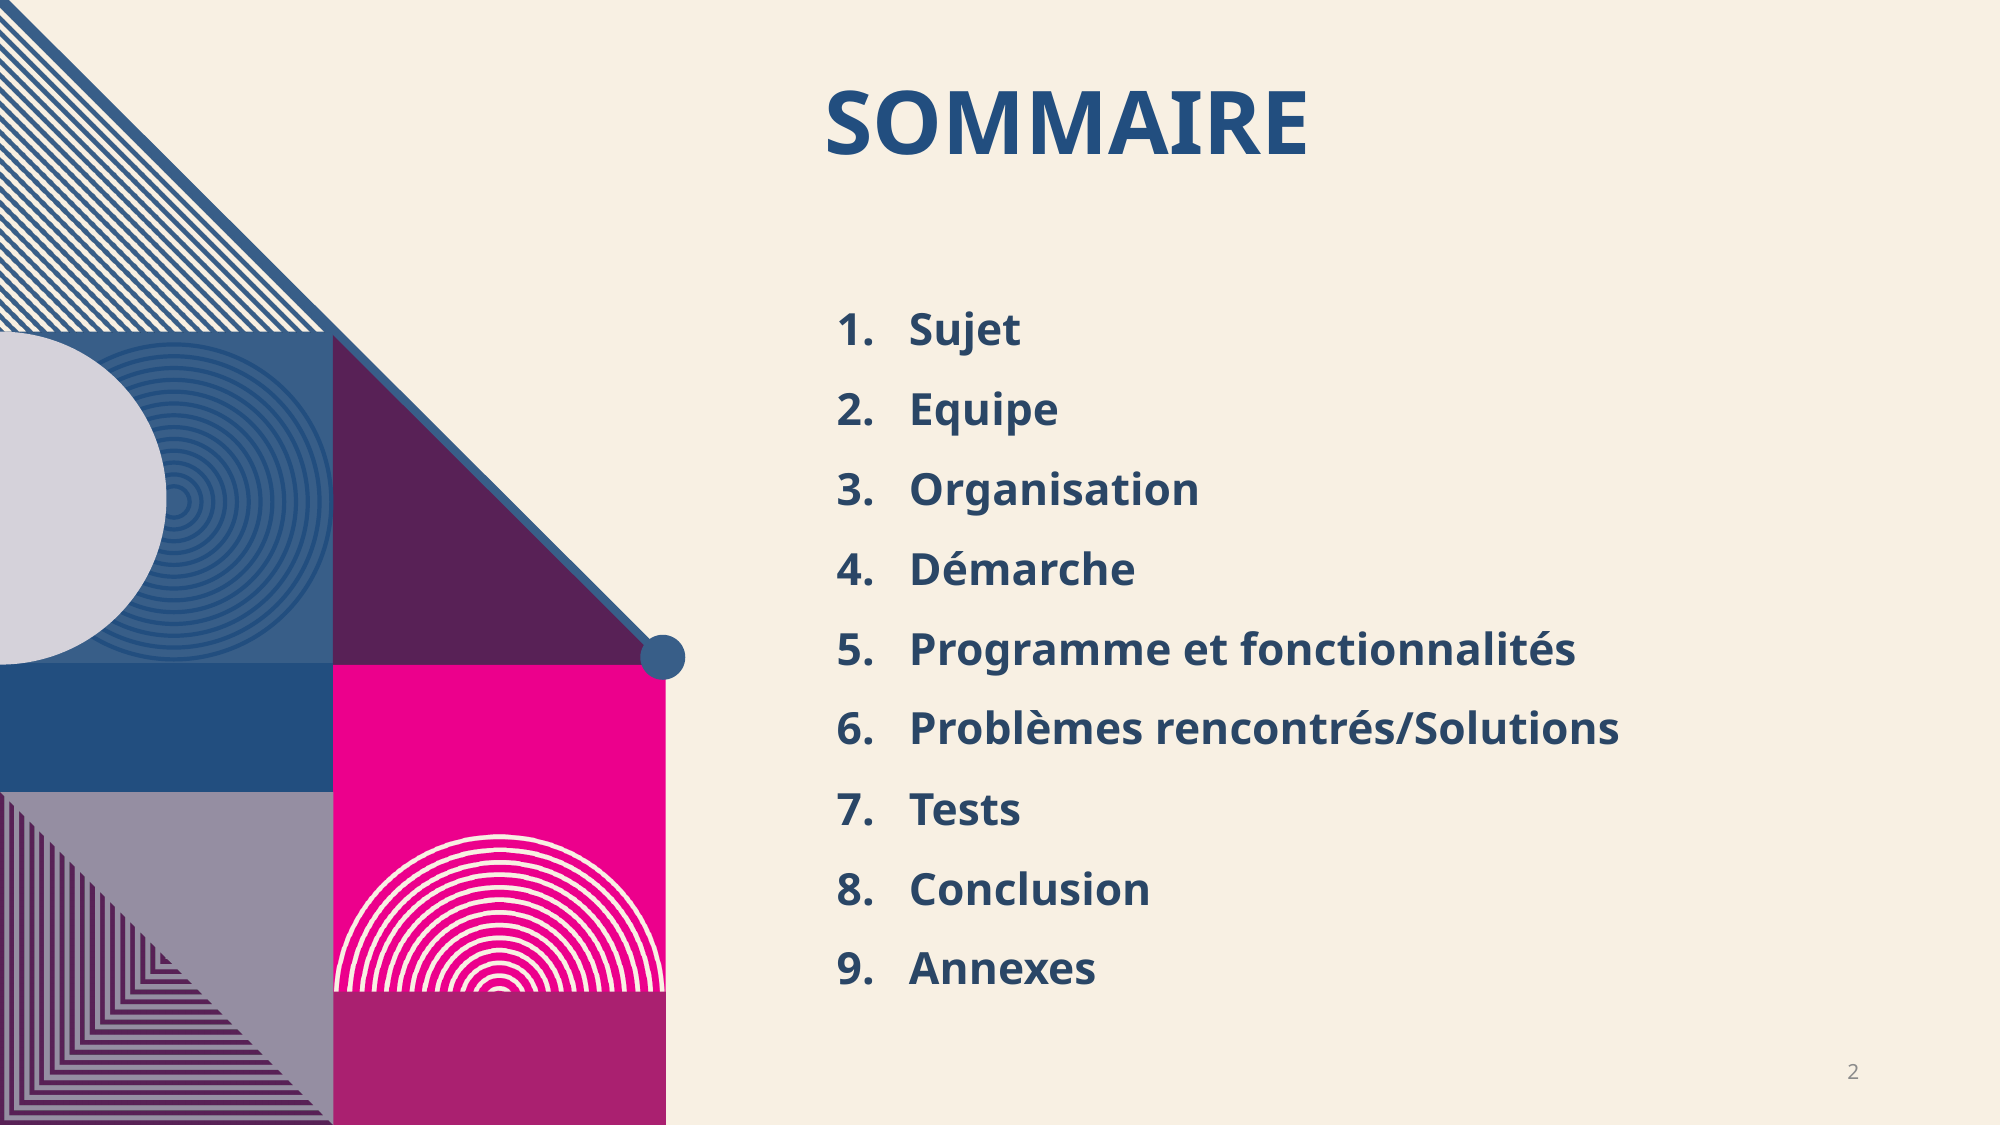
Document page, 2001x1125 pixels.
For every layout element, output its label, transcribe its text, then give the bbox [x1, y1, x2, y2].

picture [0, 4, 330, 333]
picture [334, 834, 665, 991]
title Sommaire [809, 70, 1850, 181]
picture [10, 0, 332, 321]
picture [0, 792, 333, 1125]
list Sujet Equipe Organisation Démarche Programme et fonctionnalités Problèmes rencontrés/Solutions Tests Conclusion Annexes [821, 266, 1862, 1007]
slide_number 2 [1799, 1042, 1875, 1103]
